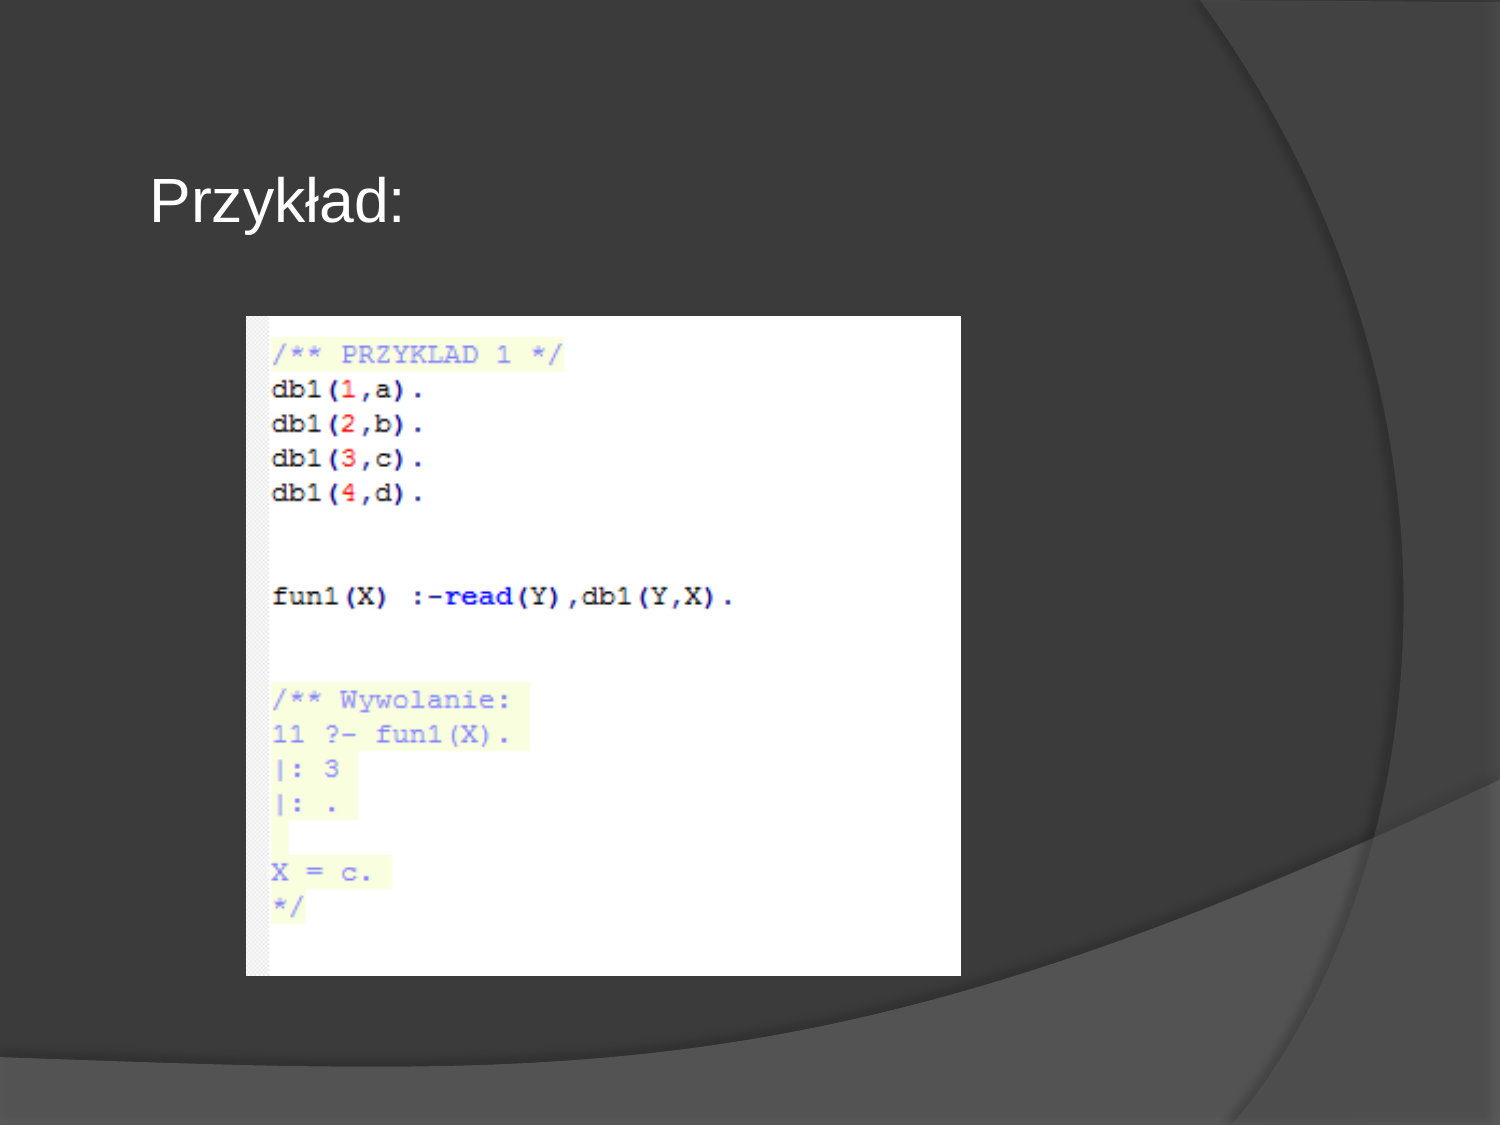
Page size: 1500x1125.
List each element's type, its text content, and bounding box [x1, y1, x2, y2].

picture [245, 316, 962, 976]
list Przykład: [128, 152, 1039, 336]
